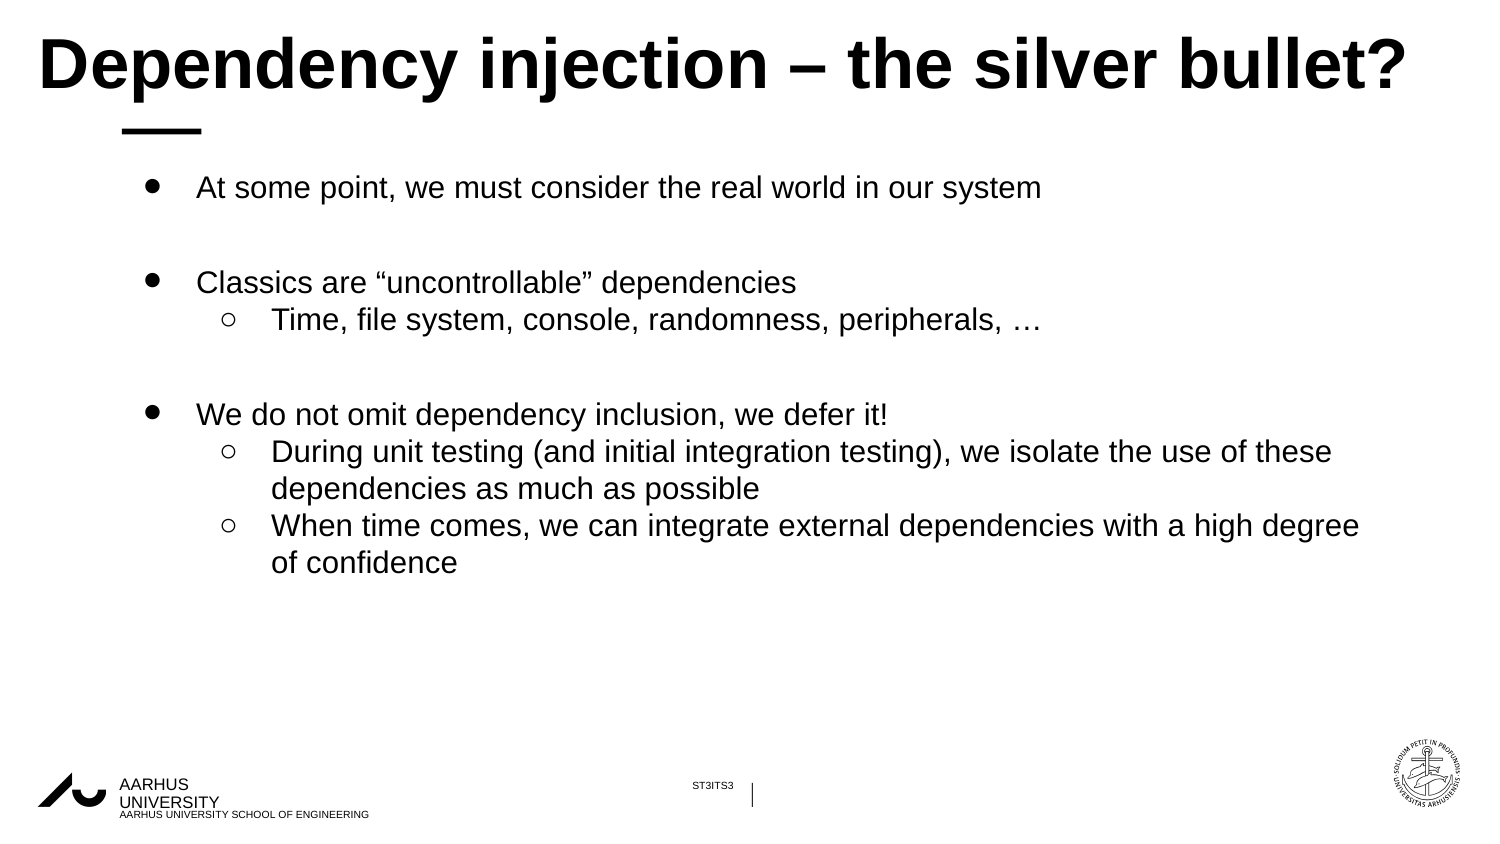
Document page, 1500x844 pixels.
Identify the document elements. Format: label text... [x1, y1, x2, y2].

picture [1255, 737, 1460, 807]
picture [747, 737, 757, 807]
list At some point, we must consider the real world in our system Classics are “uncontrollable” dependencies Time, file system, console, randomness, peripherals, … We do not omit dependency inclusion, we defer it! During unit testing (and initial integration testing), we isolate the use of these dependencies as much as possible When time comes, we can integrate external dependencies with a high degree of confidence [121, 168, 1379, 726]
picture [37, 738, 106, 807]
title Dependency injection – the silver bullet? [38, 28, 1461, 121]
